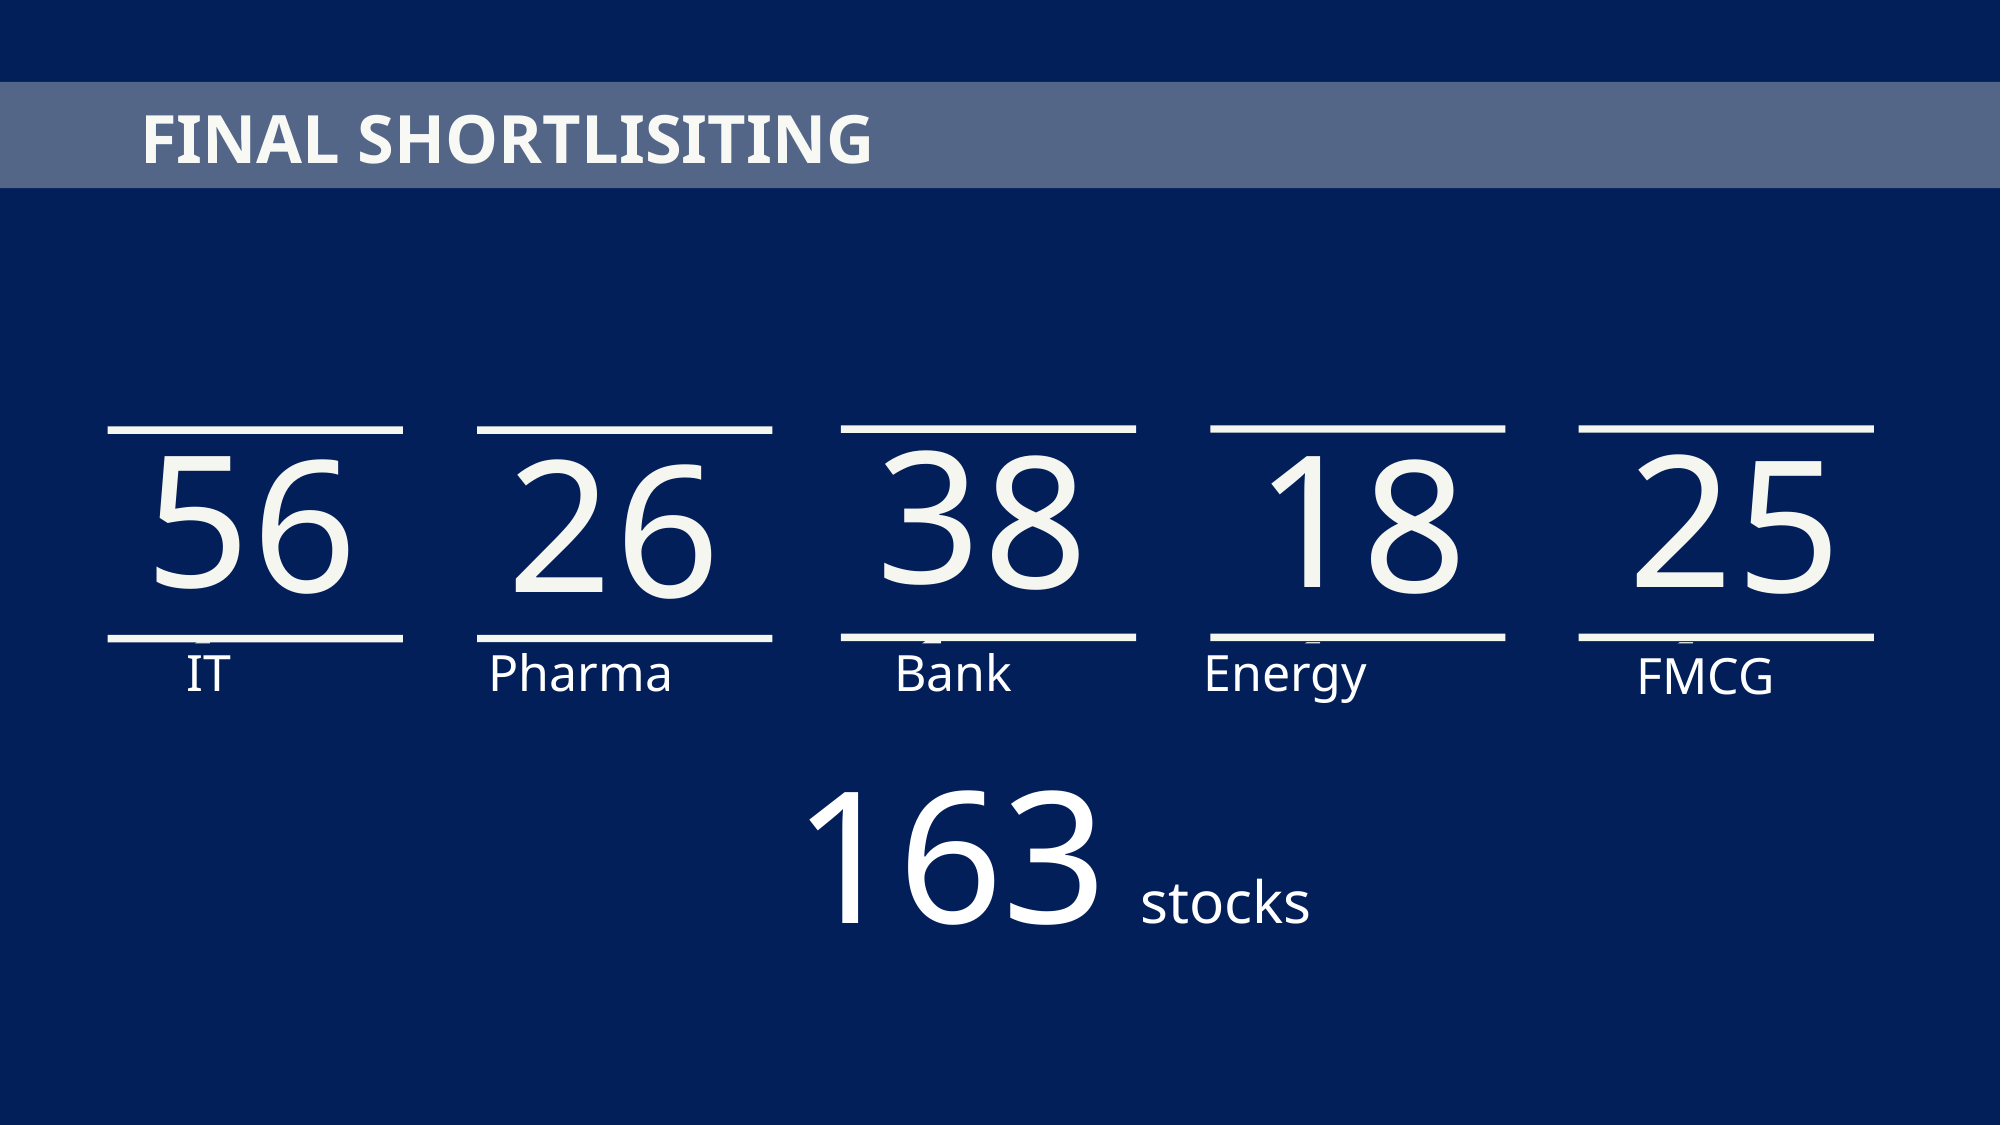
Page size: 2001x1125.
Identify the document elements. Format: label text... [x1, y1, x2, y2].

text_box [107, 425, 404, 435]
text_box 163 stocks [758, 733, 1347, 968]
text_box [840, 425, 1137, 431]
text_box 612342 [600, 440, 790, 642]
text_box IT [171, 633, 321, 709]
text_box 1 13570 [1185, 430, 1375, 642]
text_box 512342 [1721, 435, 1911, 642]
text_box [0, 81, 2000, 189]
text_box [0, 0, 2000, 81]
text_box 213570 [438, 435, 628, 642]
text_box 812342 [1347, 435, 1538, 642]
text_box 313570 [806, 426, 996, 642]
text_box 513570 [75, 430, 265, 642]
text_box Energy [1188, 633, 1404, 709]
text_box [0, 189, 2000, 425]
text_box Pharma [473, 633, 689, 709]
text_box [2, 642, 2000, 1125]
text_box [1578, 425, 1875, 434]
text_box 812342 [968, 431, 1159, 642]
text_box 213570 [1559, 430, 1749, 642]
text_box Bank [879, 633, 1029, 709]
text_box [476, 425, 773, 435]
text_box [1209, 425, 1507, 434]
text_box FMCG [1621, 637, 1837, 713]
text_box 612343 [238, 435, 428, 642]
